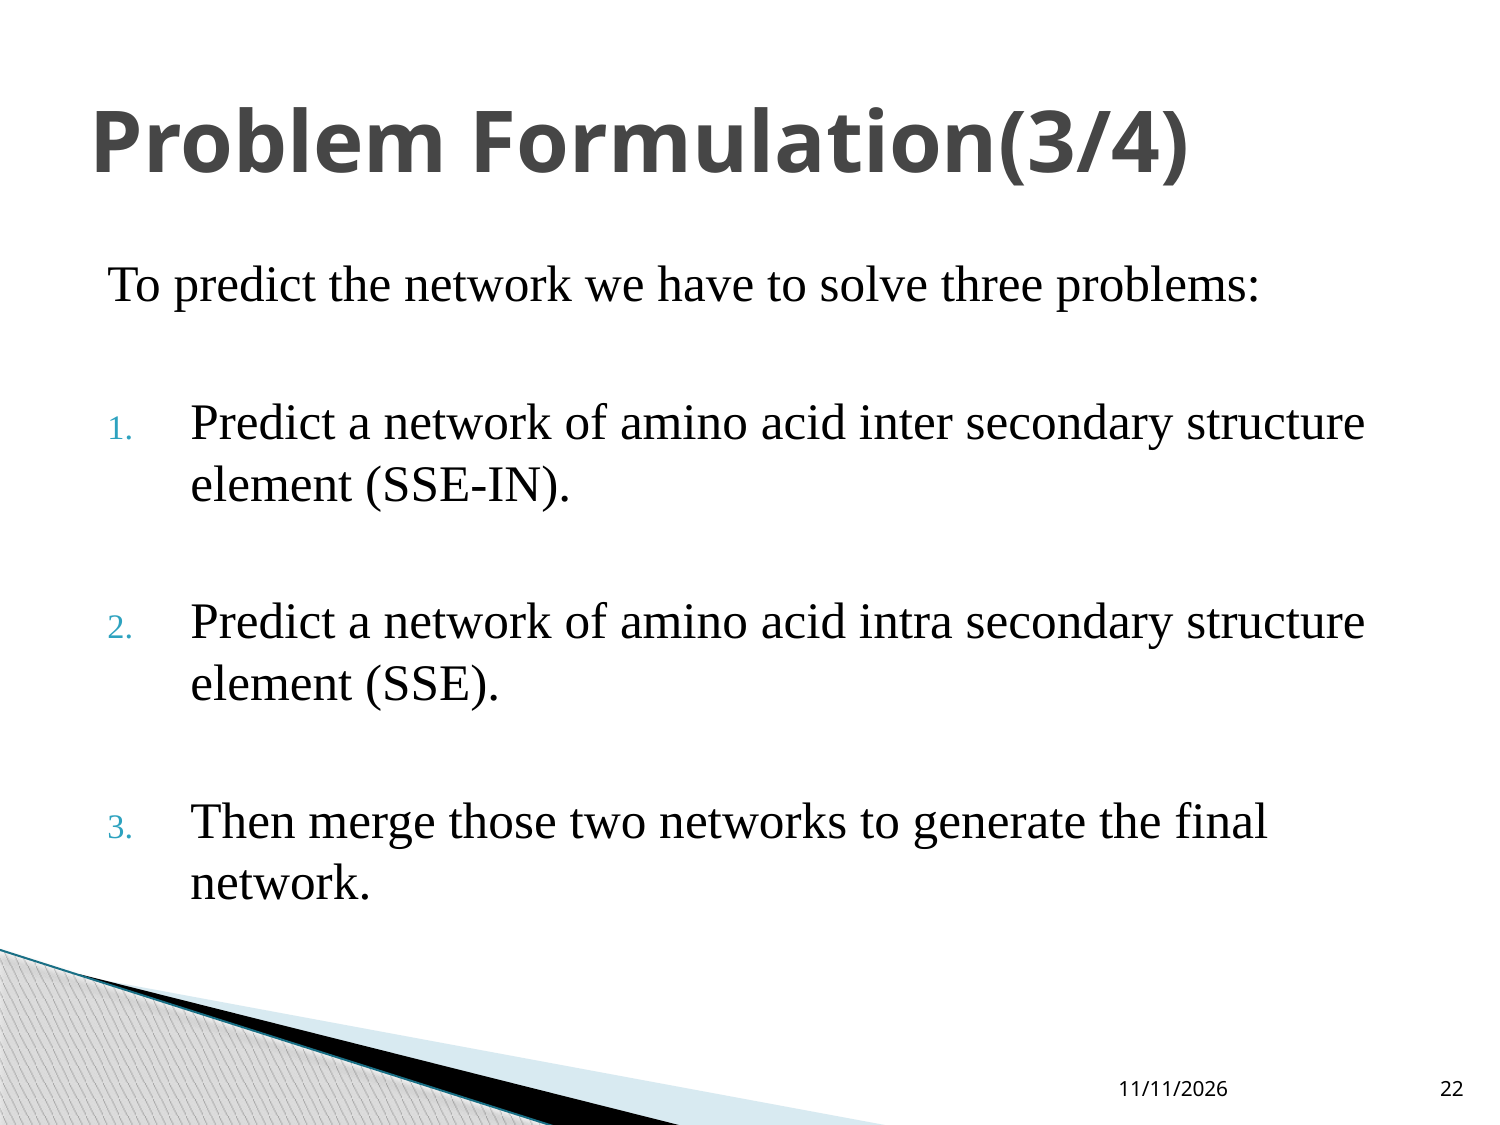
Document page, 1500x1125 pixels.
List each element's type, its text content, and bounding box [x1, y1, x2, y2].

slide_number 22 [1419, 1051, 1479, 1112]
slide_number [1103, 1051, 1419, 1112]
title Problem Formulation(3/4) [75, 45, 1425, 233]
list To predict the network we have to solve three problems: Predict a network of amino acid inter secondary structure element (SSE-IN). Predict a network of amino acid intra secondary structure element (SSE). Then merge those two networks to generate the final network. [75, 243, 1425, 986]
